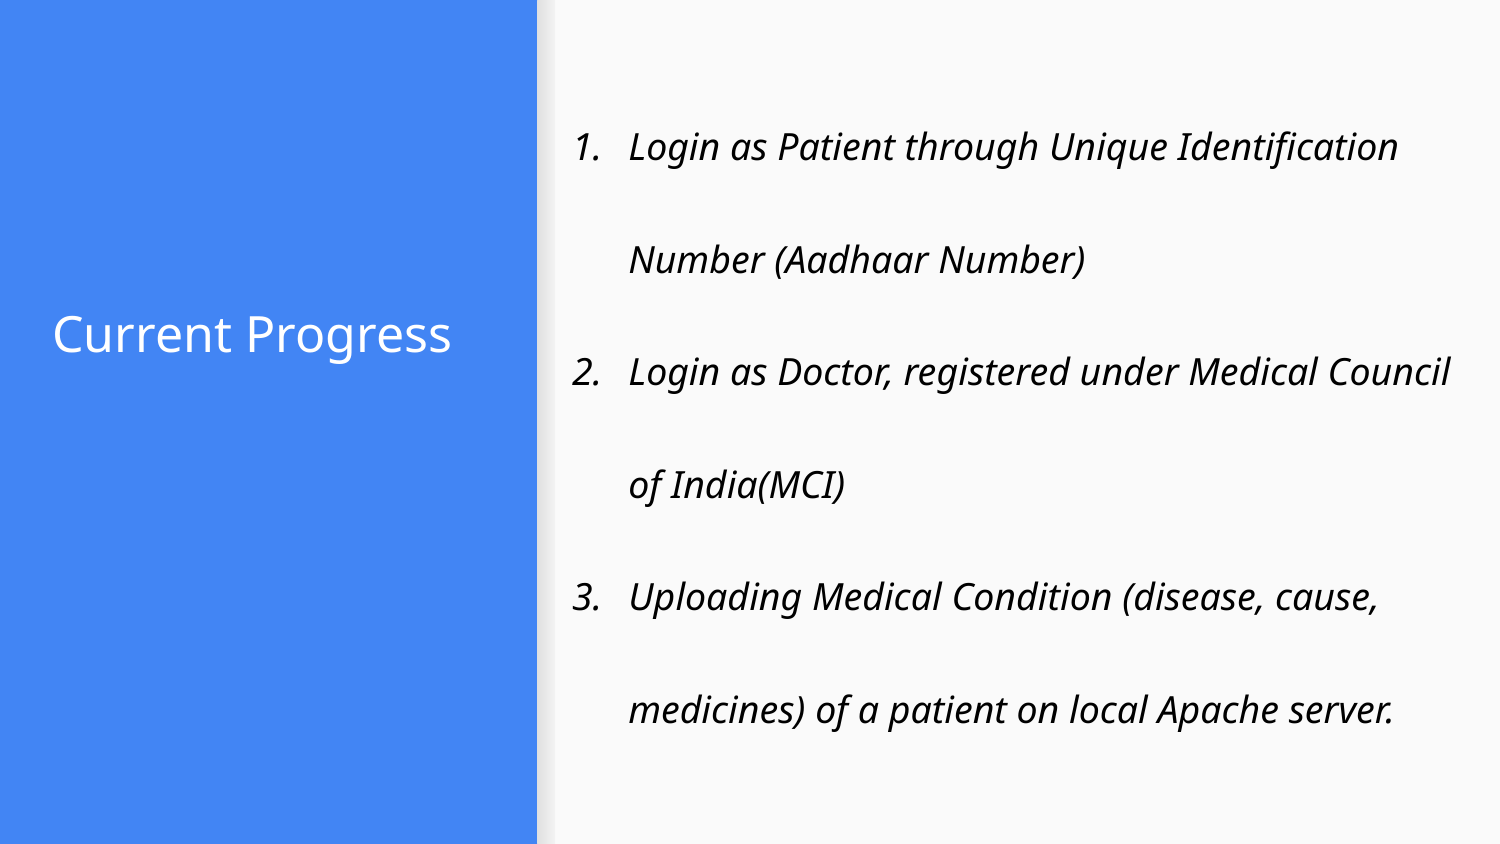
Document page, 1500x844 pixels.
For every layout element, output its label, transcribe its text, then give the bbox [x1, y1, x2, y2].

list Login as Patient through Unique Identification Number (Aadhaar Number) Login as Doctor, registered under Medical Council of India(MCI) Uploading Medical Condition (disease, cause, medicines) of a patient on local Apache server. [538, 40, 1486, 806]
title Current Progress [37, 221, 498, 378]
